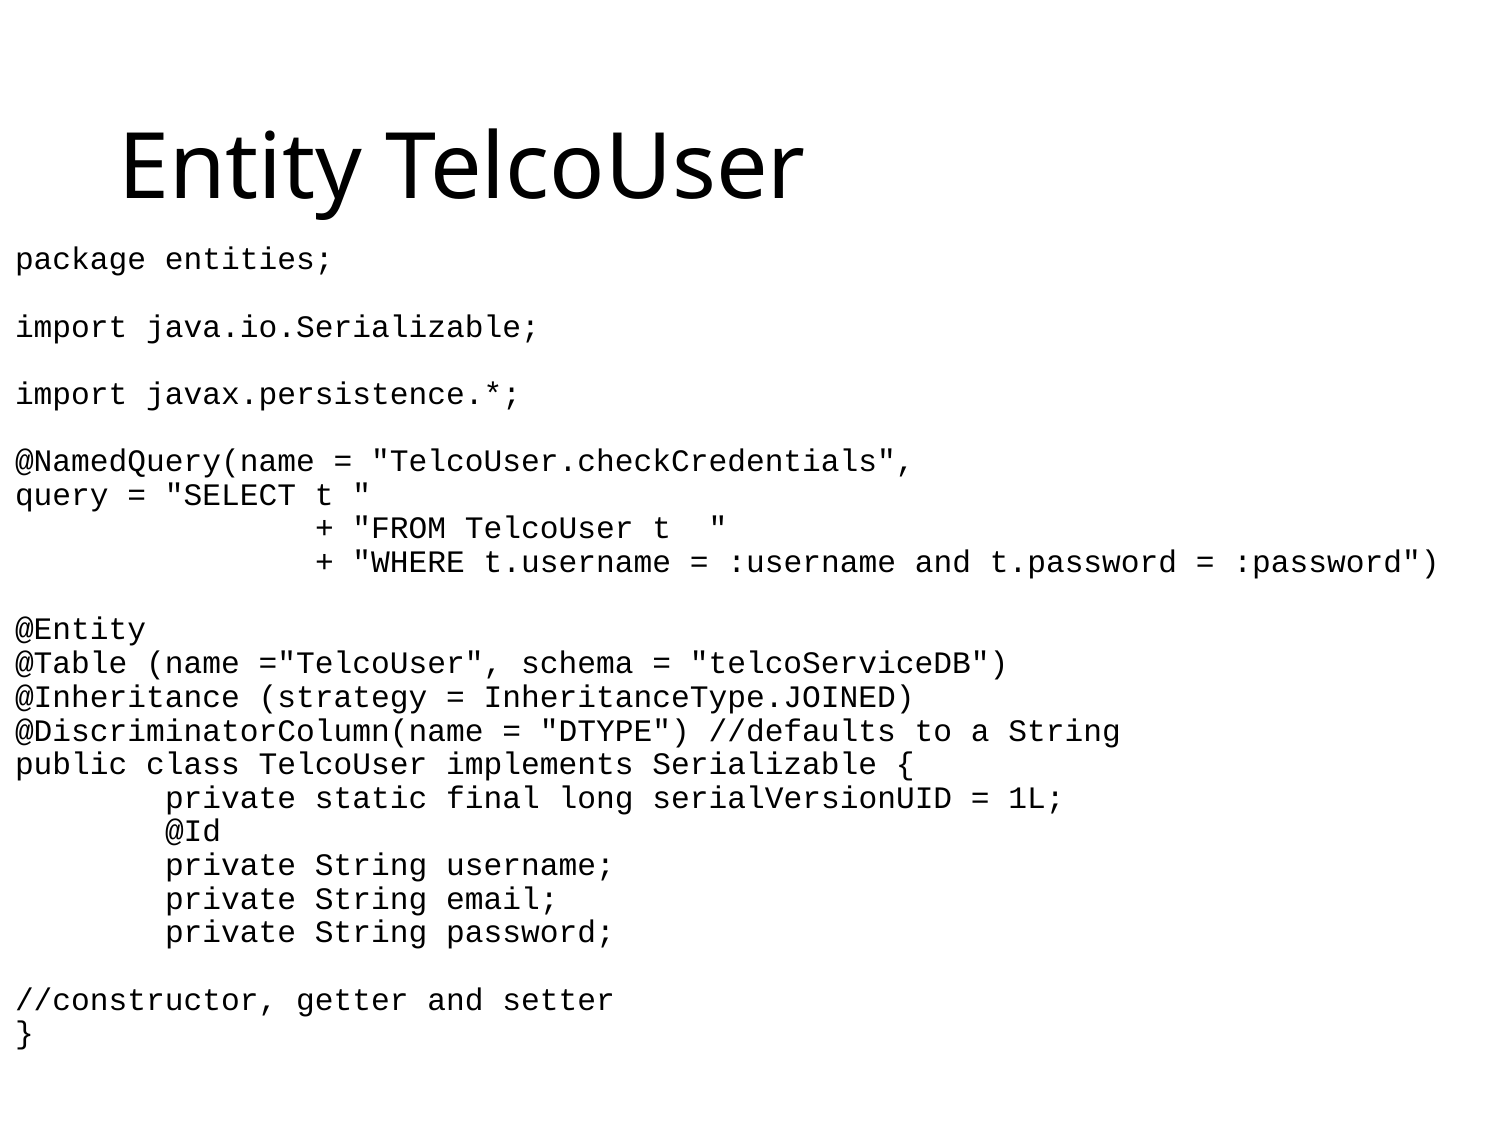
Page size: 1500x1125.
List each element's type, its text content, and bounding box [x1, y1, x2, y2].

list package entities; import java.io.Serializable; import javax.persistence.*; @NamedQuery(name = "TelcoUser.checkCredentials", query = "SELECT t " + "FROM TelcoUser t " + "WHERE t.username = :username and t.password = :password") @Entity @Table (name ="TelcoUser", schema = "telcoServiceDB") @Inheritance (strategy = InheritanceType.JOINED) @DiscriminatorColumn(name = "DTYPE") //defaults to a String public class TelcoUser implements Serializable { private static final long serialVersionUID = 1L; @Id private String username; private String email; private String password; //constructor, getter and setter } [0, 235, 1500, 1112]
title Entity TelcoUser [103, 59, 1397, 235]
